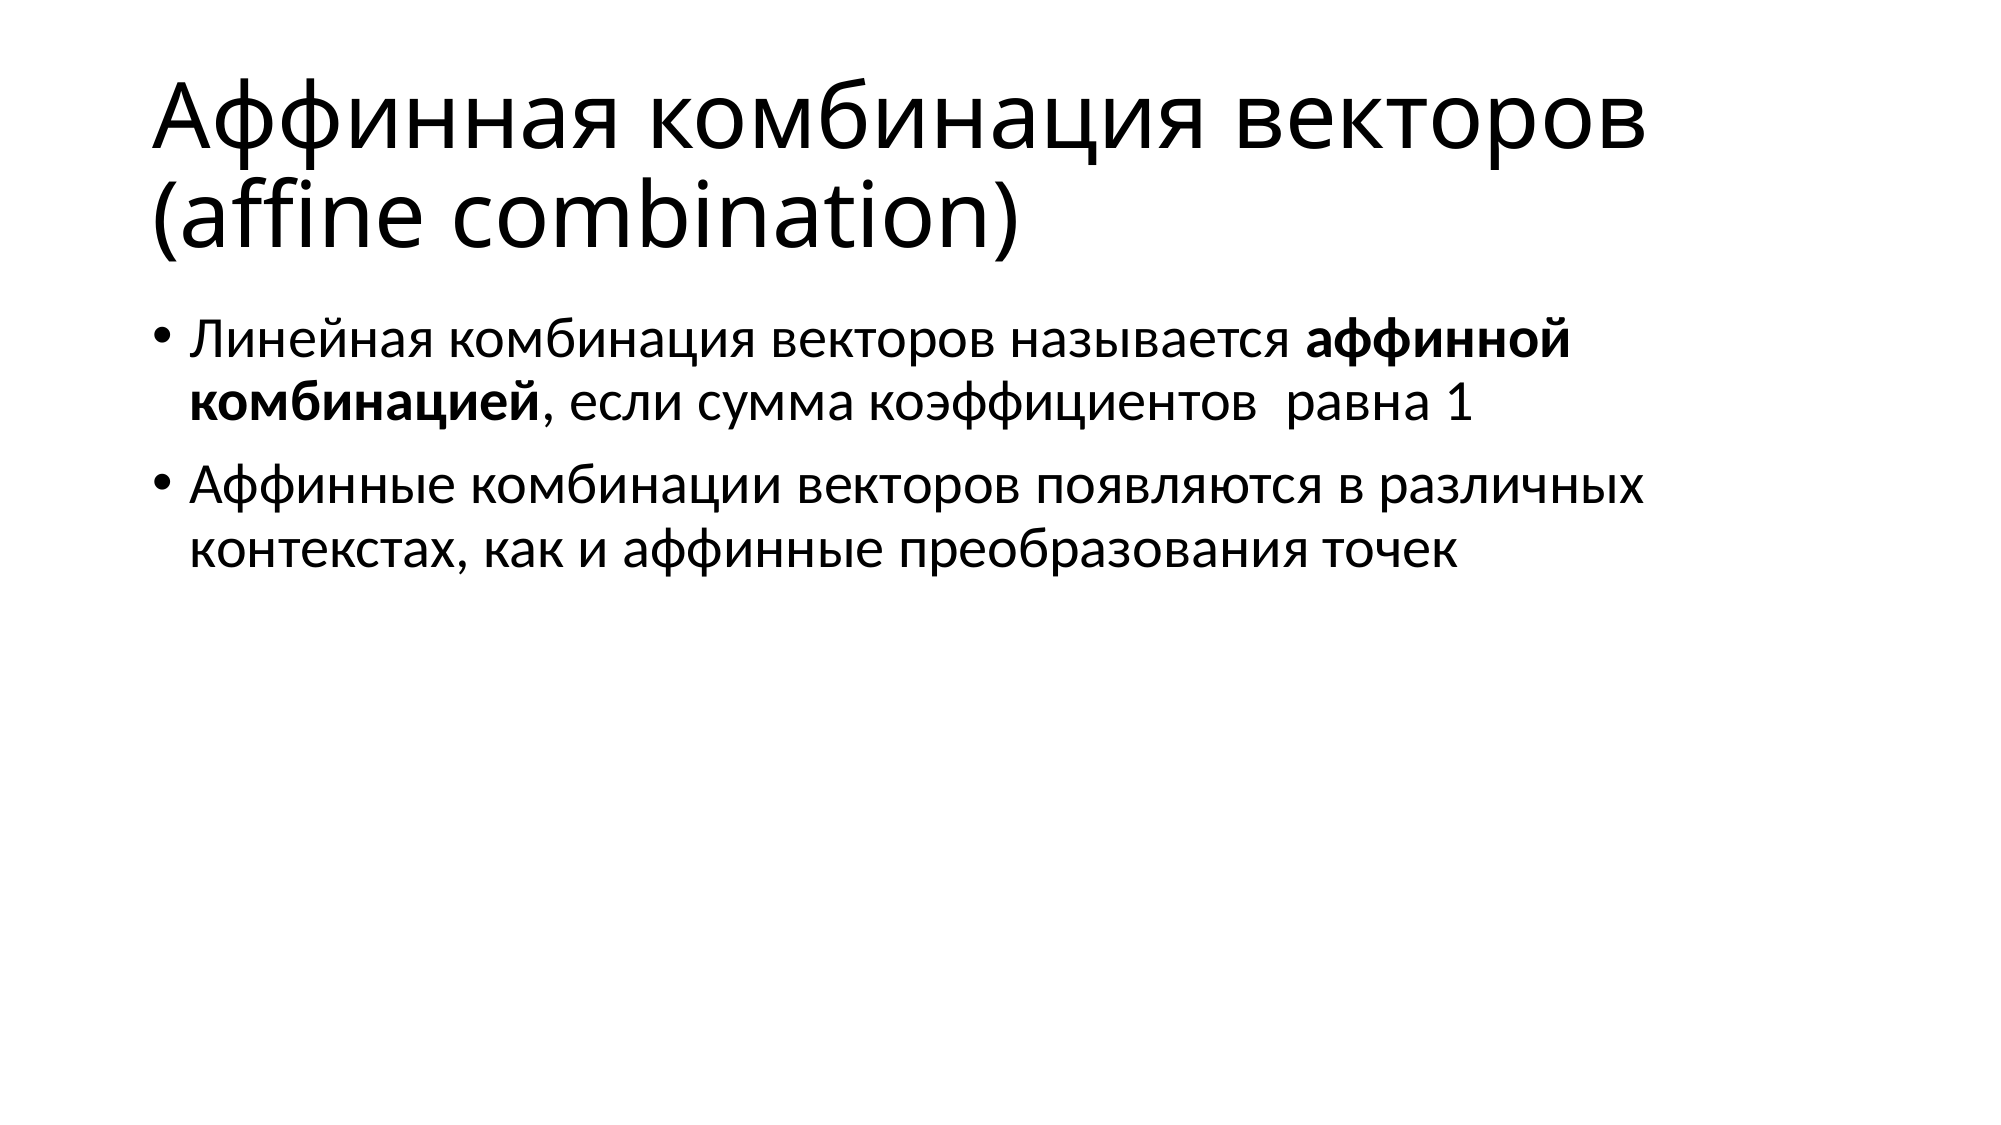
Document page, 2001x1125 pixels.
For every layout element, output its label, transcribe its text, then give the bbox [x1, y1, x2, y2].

title Аффинная комбинация векторов (affine combination) [137, 59, 1863, 278]
